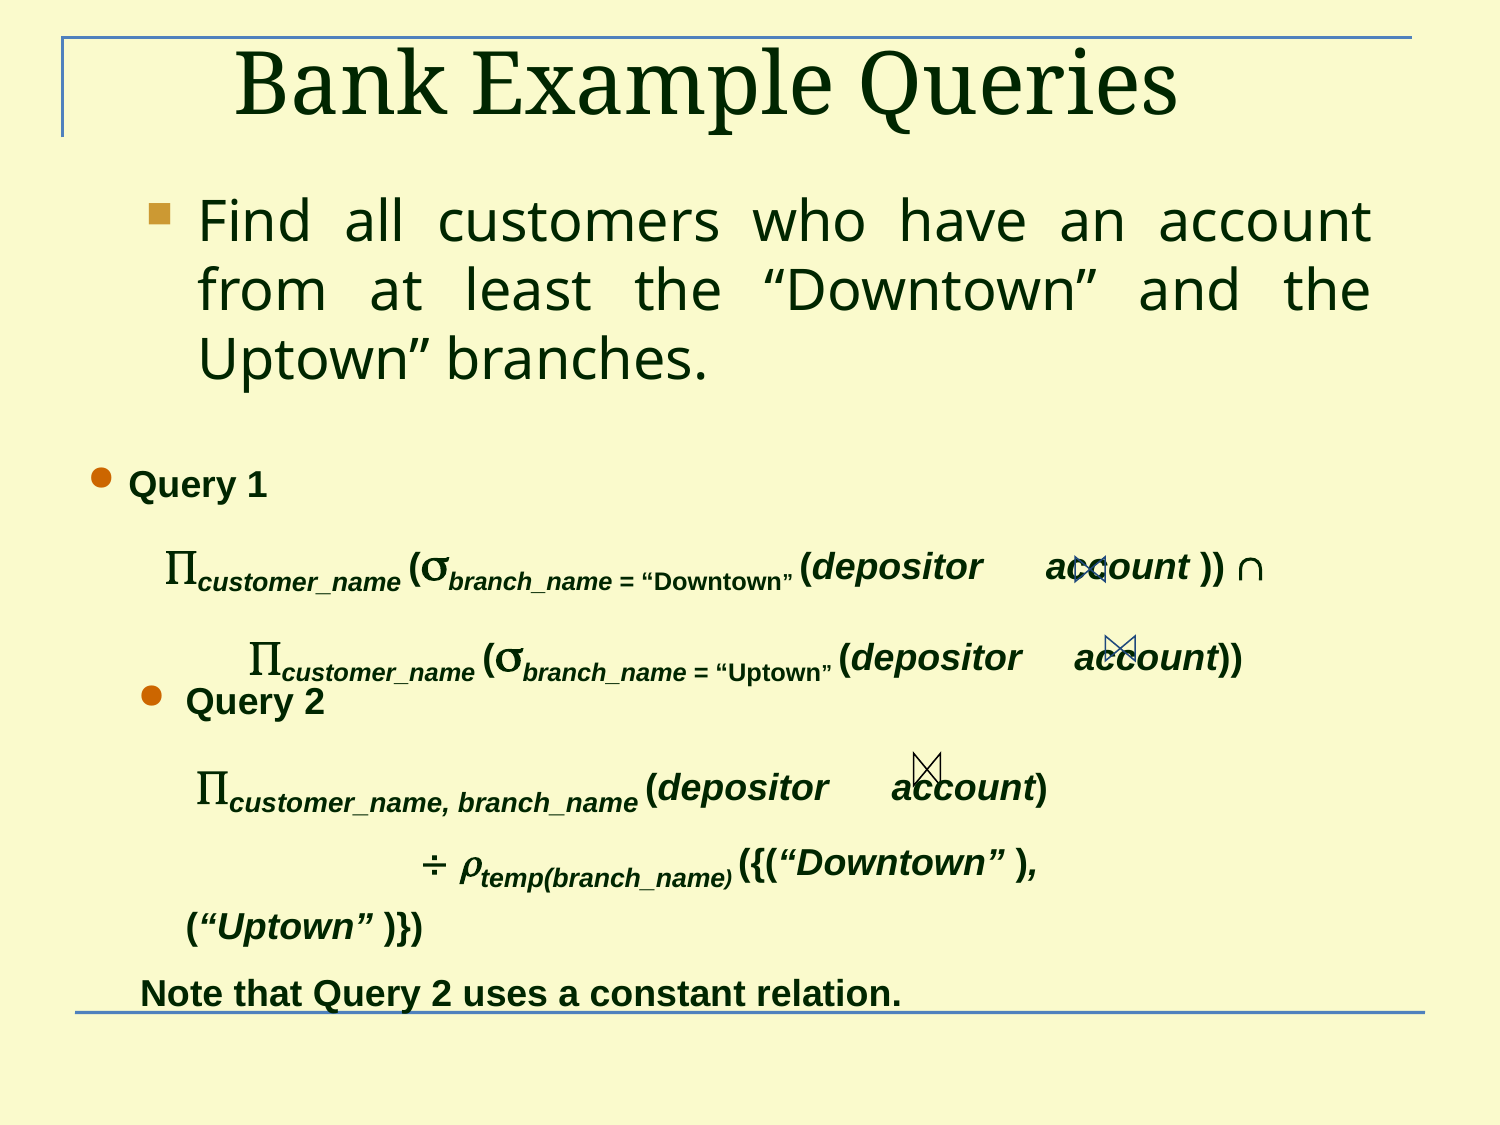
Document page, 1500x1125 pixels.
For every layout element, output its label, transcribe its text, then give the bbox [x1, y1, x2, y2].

text_box Find all customers who have an account from at least the “Downtown” and the Uptown” branches. [130, 176, 1388, 400]
text_box [1105, 635, 1136, 659]
text_box Bank Example Queries [218, 19, 1451, 120]
text_box Query 1 customer_name (branch_name = “Downtown” (depositor account ))  customer_name (branch_name = “Uptown” (depositor account)) [0, 453, 1458, 694]
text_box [49, 660, 1293, 968]
text_box [1075, 556, 1106, 582]
